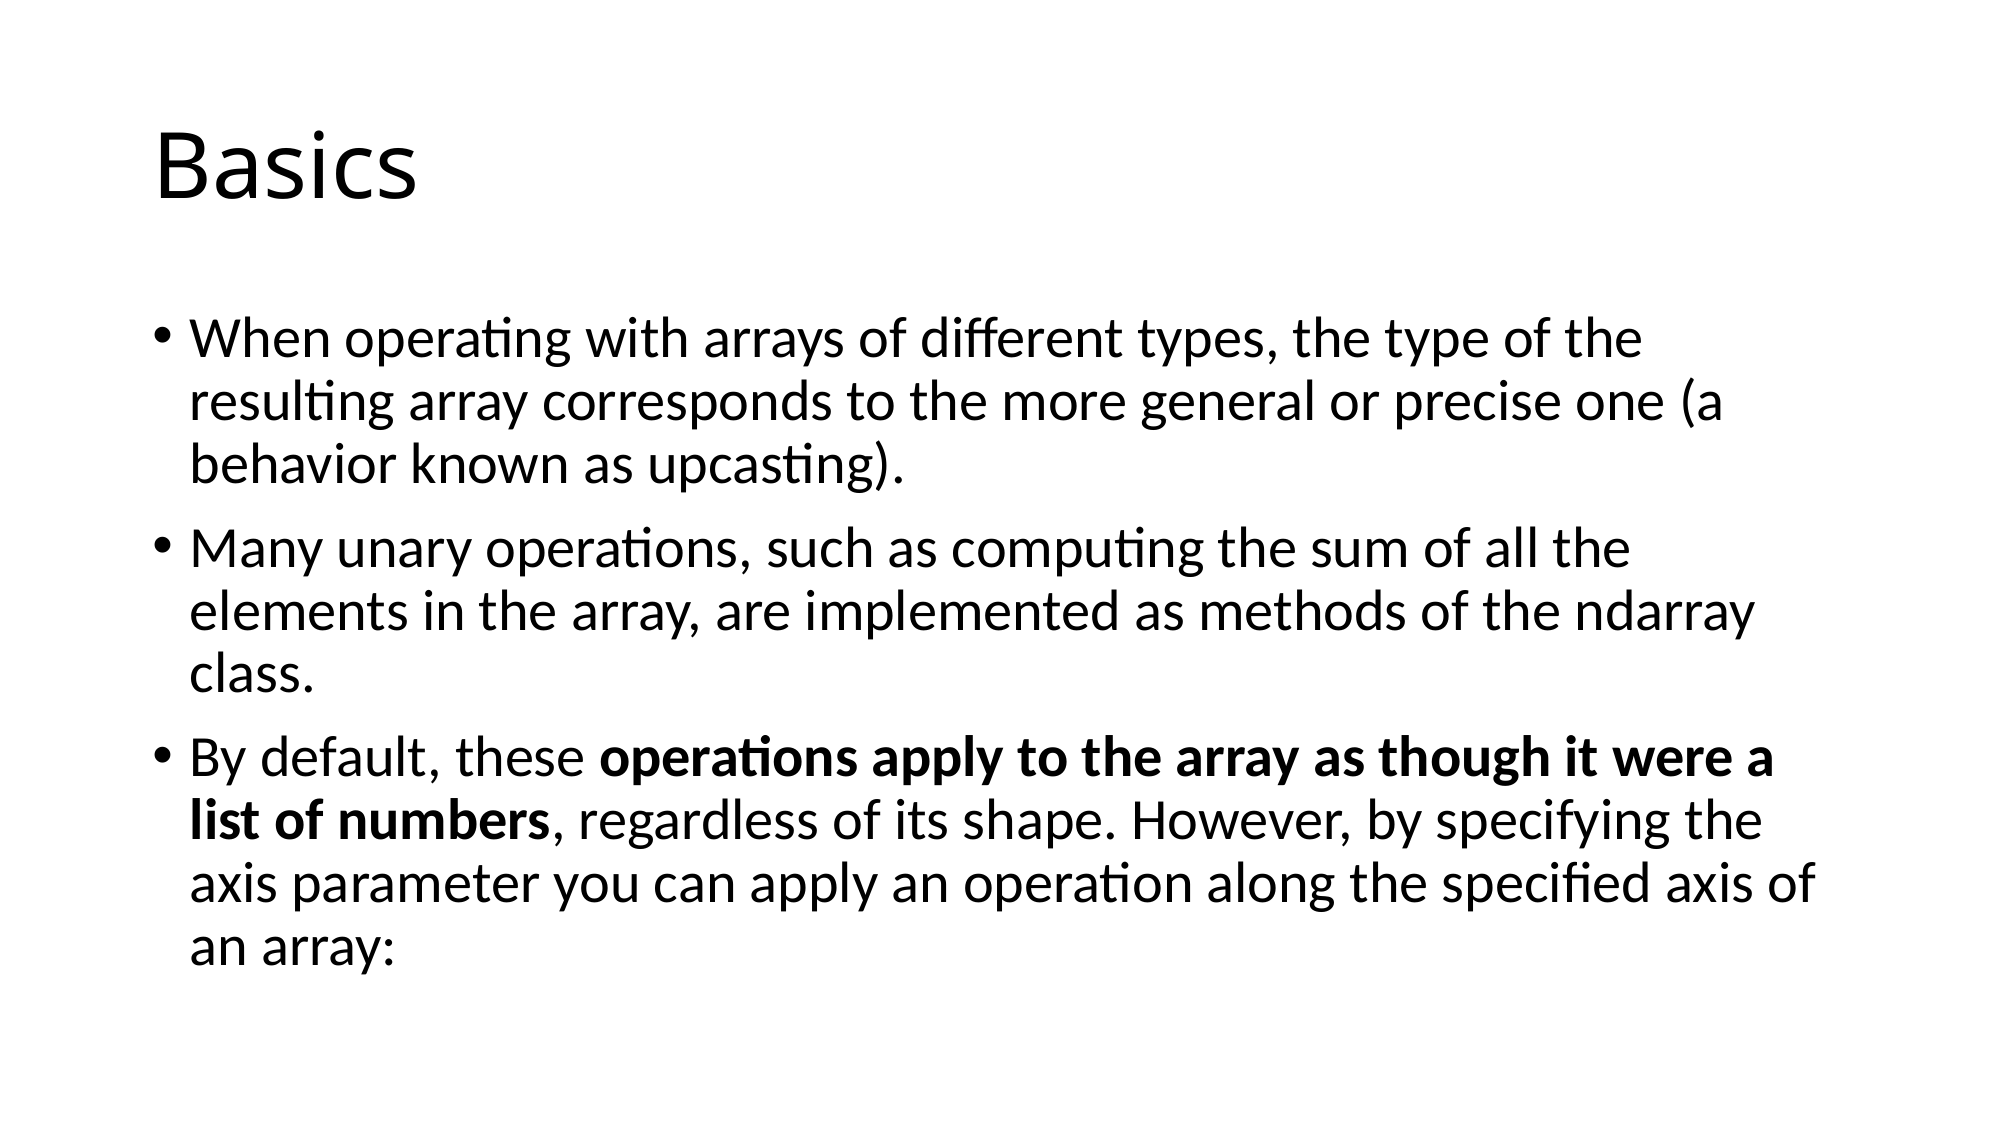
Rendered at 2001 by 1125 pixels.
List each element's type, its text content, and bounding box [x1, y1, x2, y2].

title Basics [137, 59, 1863, 278]
list When operating with arrays of different types, the type of the resulting array corresponds to the more general or precise one (a behavior known as upcasting). Many unary operations, such as computing the sum of all the elements in the array, are implemented as methods of the ndarray class. By default, these operations apply to the array as though it were a list of numbers, regardless of its shape. However, by specifying the axis parameter you can apply an operation along the specified axis of an array: [137, 299, 1863, 1014]
